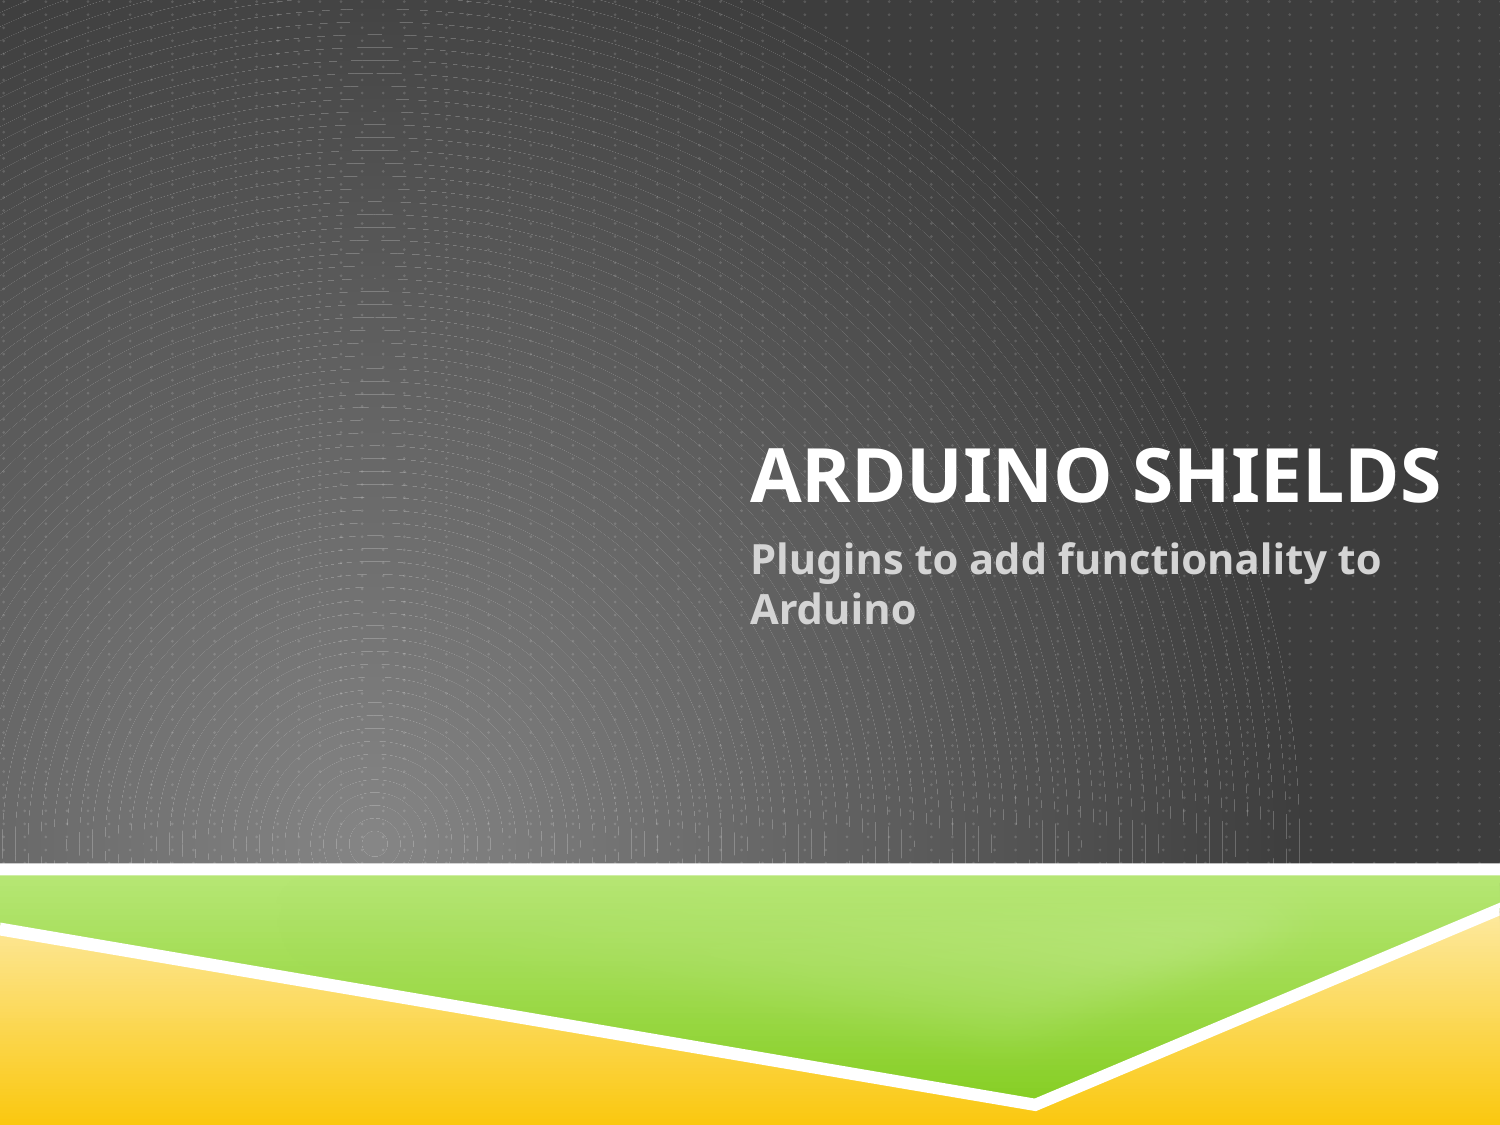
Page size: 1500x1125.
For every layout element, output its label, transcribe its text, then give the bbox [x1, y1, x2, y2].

title ARDUINO SHIELDS [750, 275, 1500, 525]
subtitle Plugins to add functionality to Arduino [750, 525, 1500, 825]
